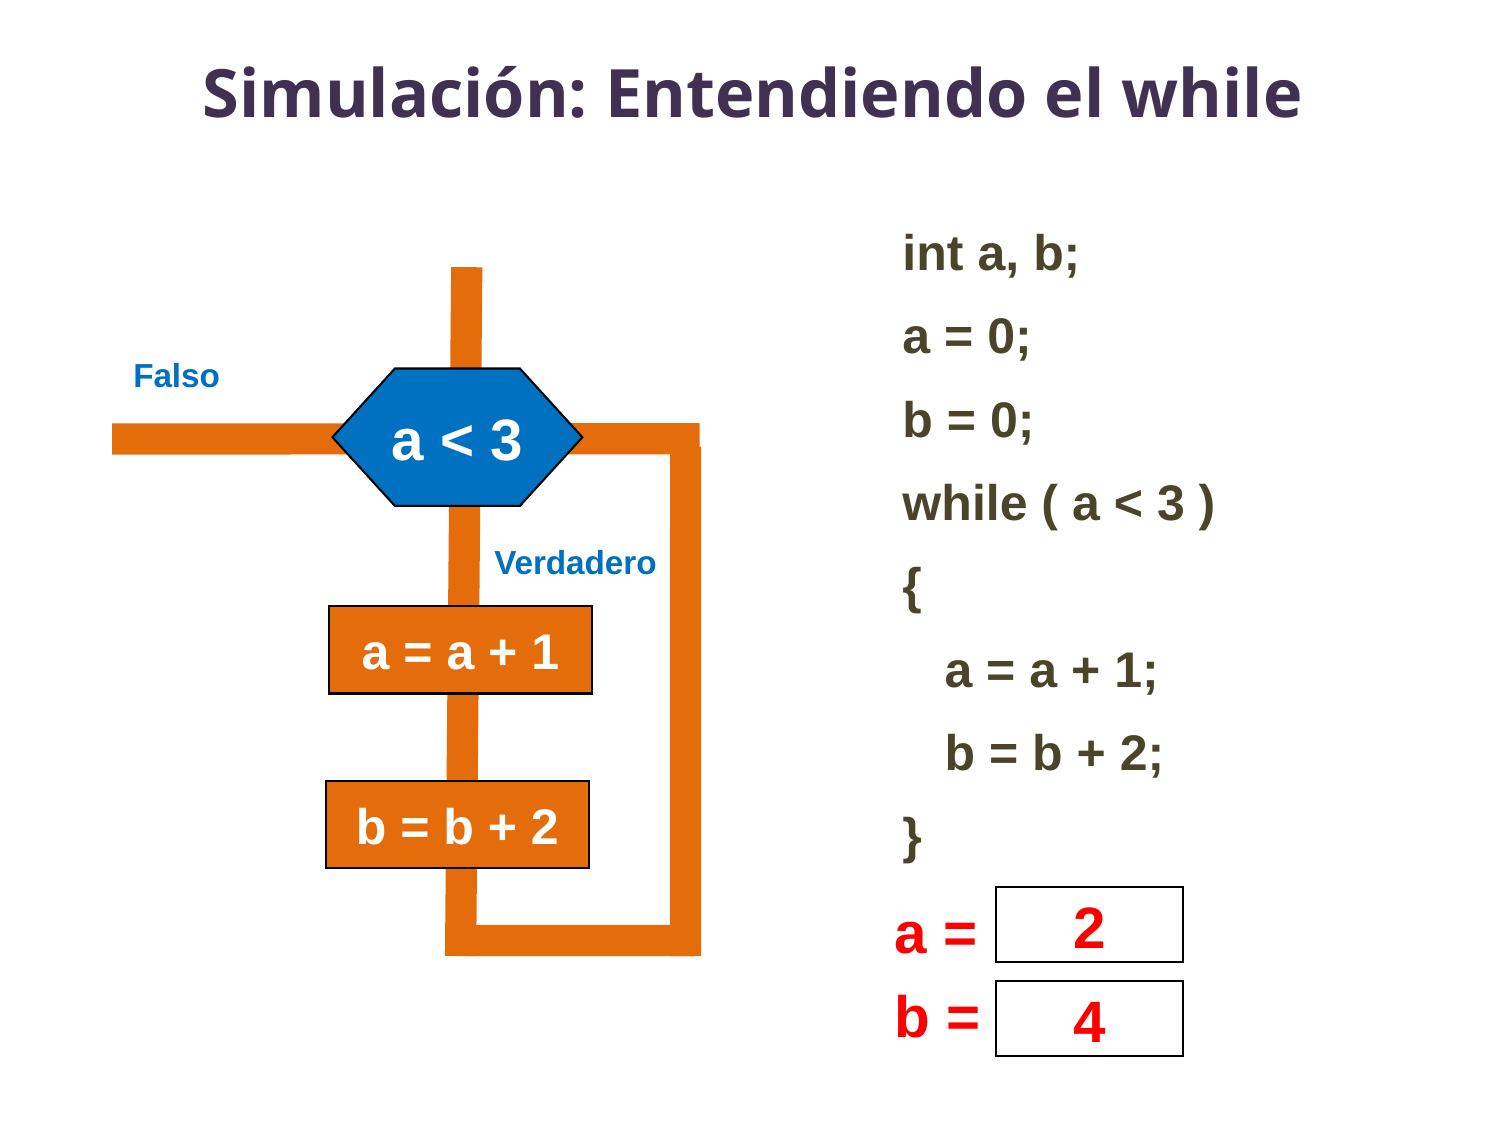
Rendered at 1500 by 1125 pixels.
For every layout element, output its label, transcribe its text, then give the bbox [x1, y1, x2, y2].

text_box Verdadero [479, 534, 672, 589]
text_box Falso [118, 346, 235, 402]
text_box a = b = [879, 874, 1005, 1057]
text_box int a, b; a = 0; b = 0; while ( a < 3 ) { a = a + 1; b = b + 2; } [887, 189, 1319, 872]
text_box a < 3 [332, 368, 583, 506]
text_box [995, 887, 1184, 1057]
title Simulación: Entendiendo el while [183, 0, 1324, 185]
text_box a = a + 1 [329, 606, 592, 694]
text_box b = b + 2 [326, 781, 589, 869]
